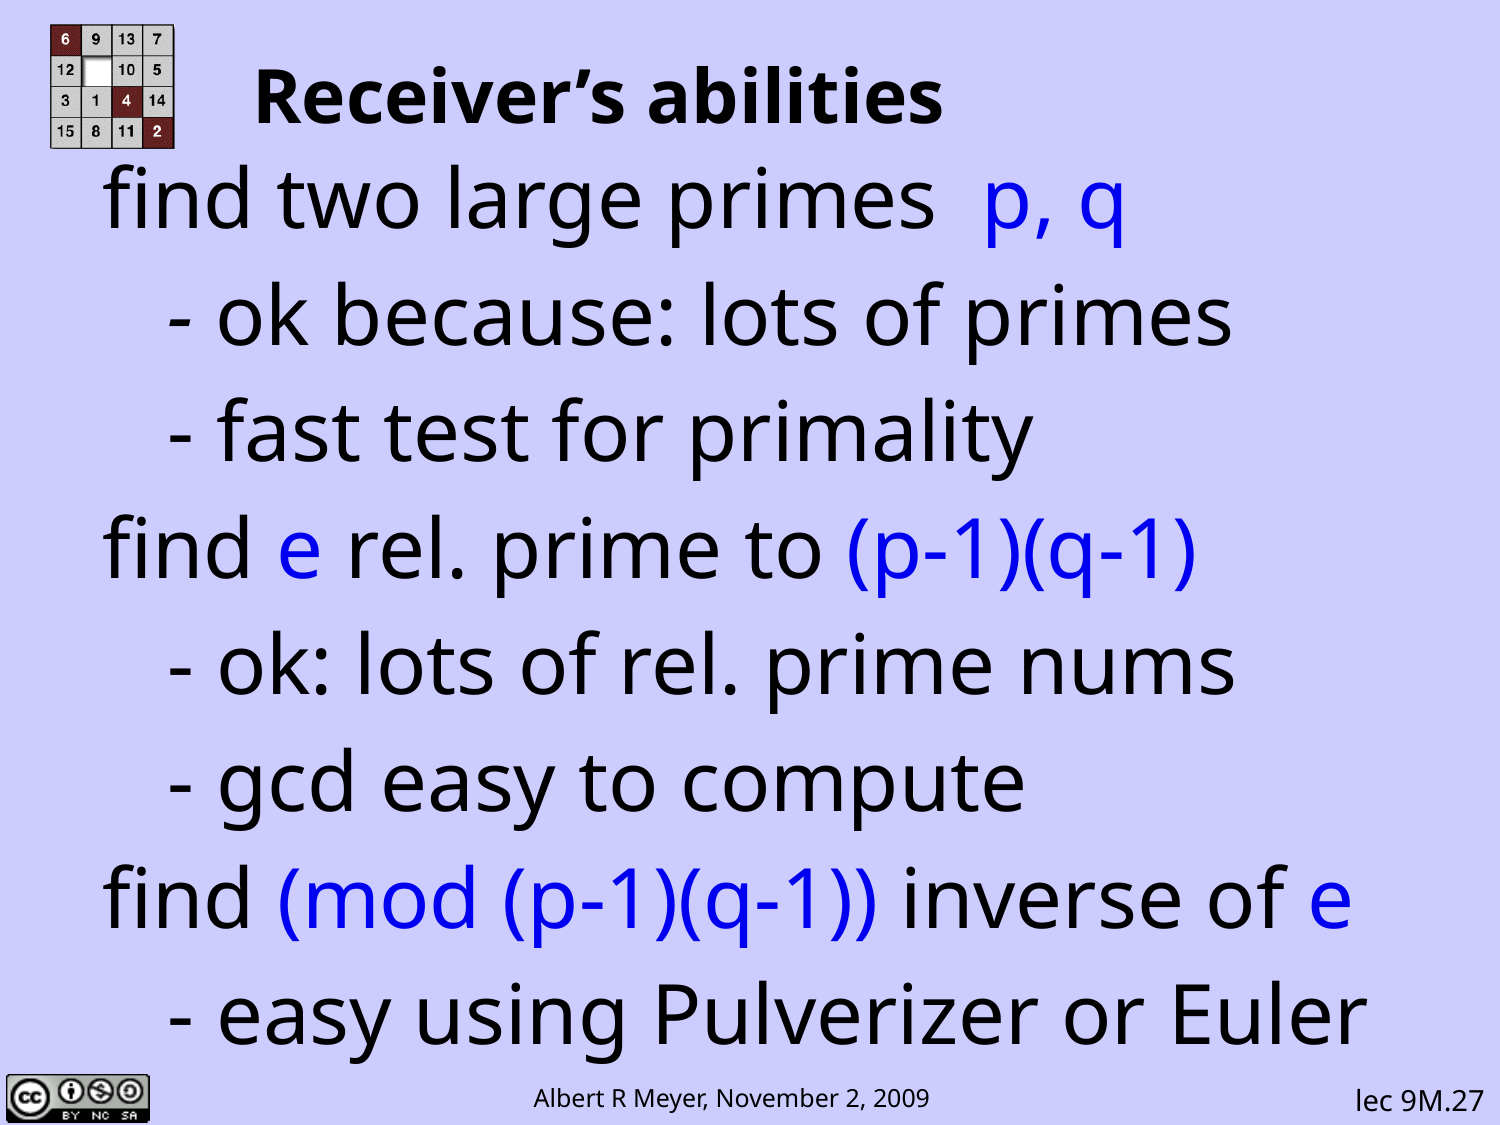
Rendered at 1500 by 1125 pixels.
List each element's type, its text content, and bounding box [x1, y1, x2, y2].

picture [6, 1074, 150, 1123]
list find two large primes p, q - ok because: lots of primes - fast test for primality find e rel. prime to (p-1)(q-1) - ok: lots of rel. prime nums - gcd easy to compute find (mod (p-1)(q-1)) inverse of e - easy using Pulverizer or Euler [87, 137, 1438, 1113]
slide_number lec 9M.27 [1062, 1074, 1500, 1125]
picture [50, 24, 175, 149]
title Receiver’s abilities [237, 0, 1476, 188]
